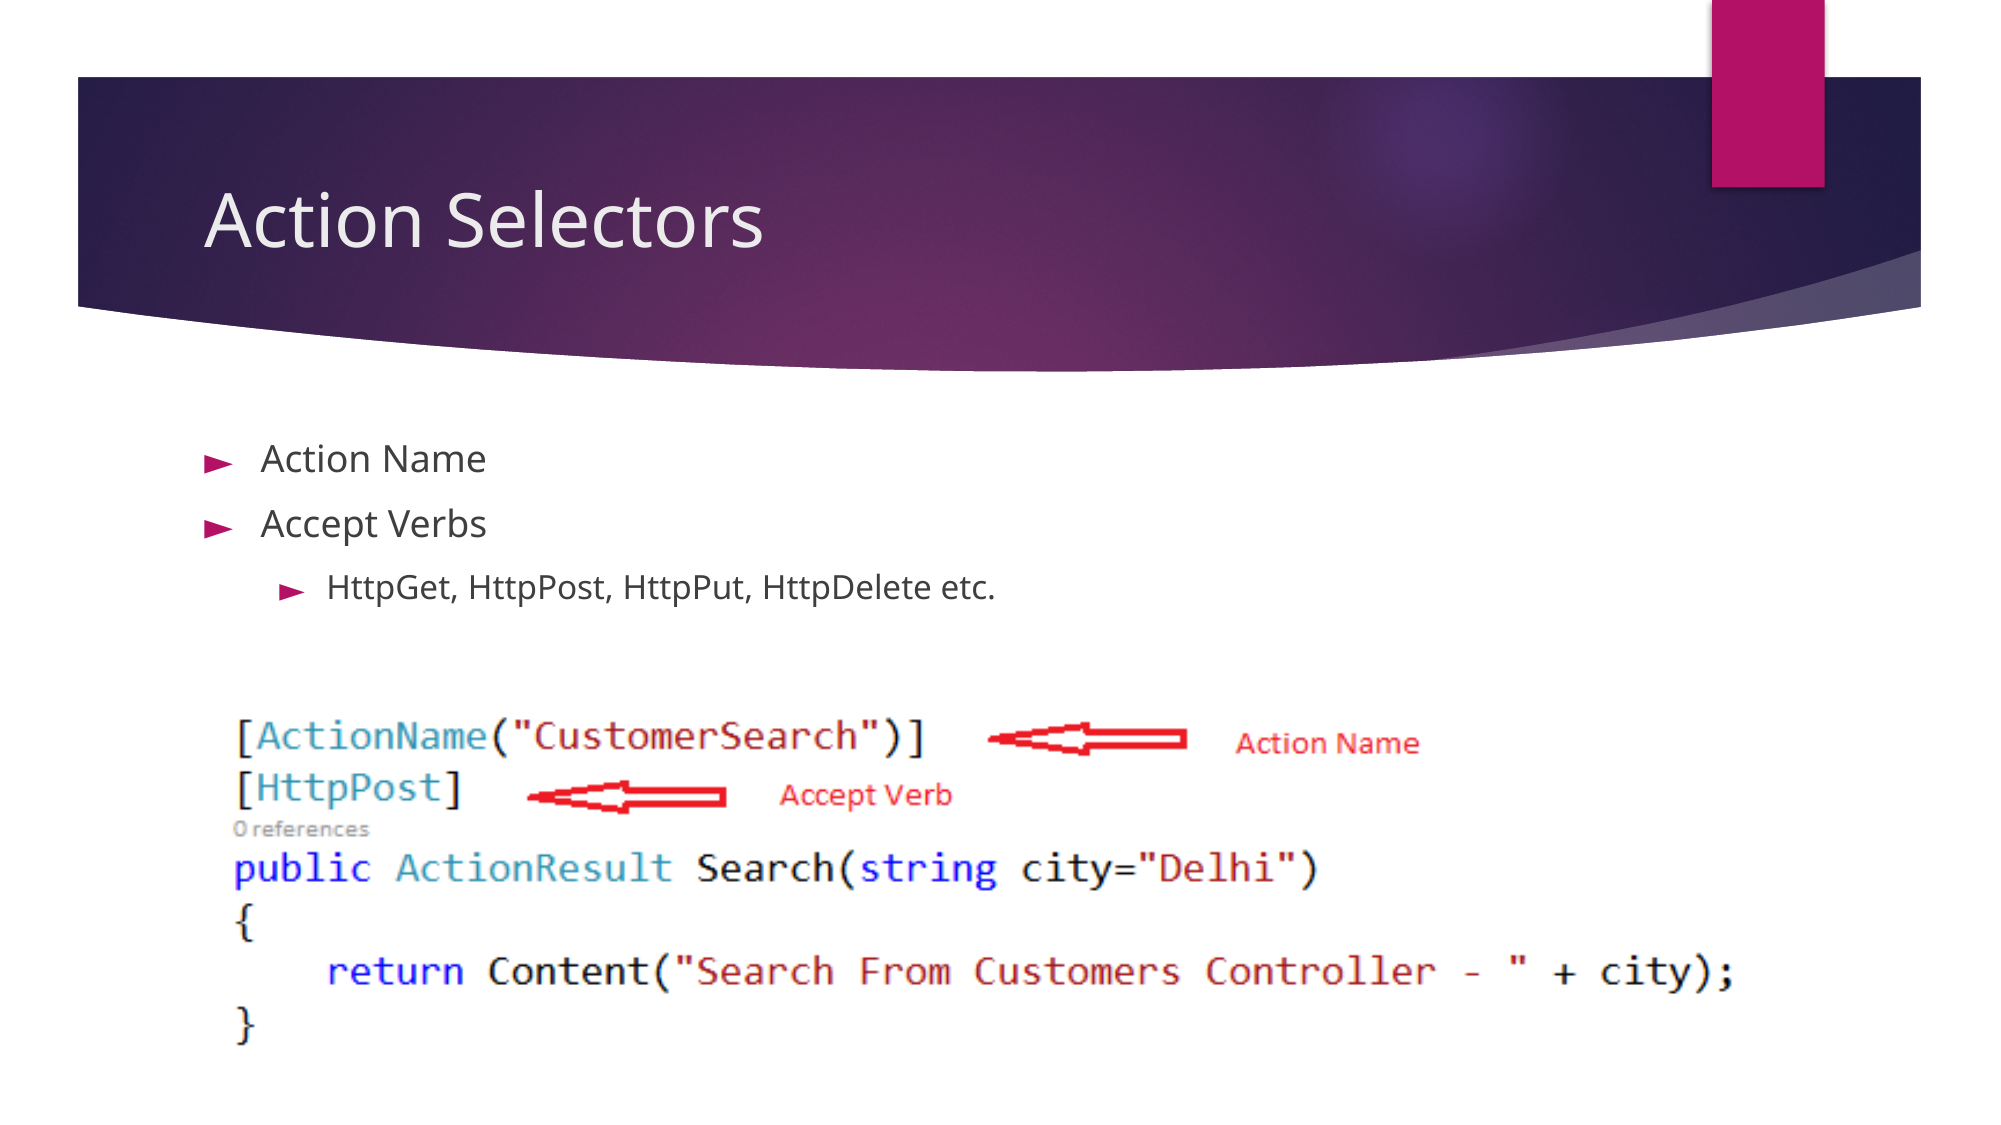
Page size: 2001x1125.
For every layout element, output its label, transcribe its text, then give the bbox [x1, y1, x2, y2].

list Action Name Accept Verbs HttpGet, HttpPost, HttpPut, HttpDelete etc. [189, 427, 1638, 988]
picture [79, 78, 1920, 371]
picture [226, 706, 1741, 1059]
title Action Selectors [189, 159, 1627, 276]
text_box [1521, 315, 1734, 354]
